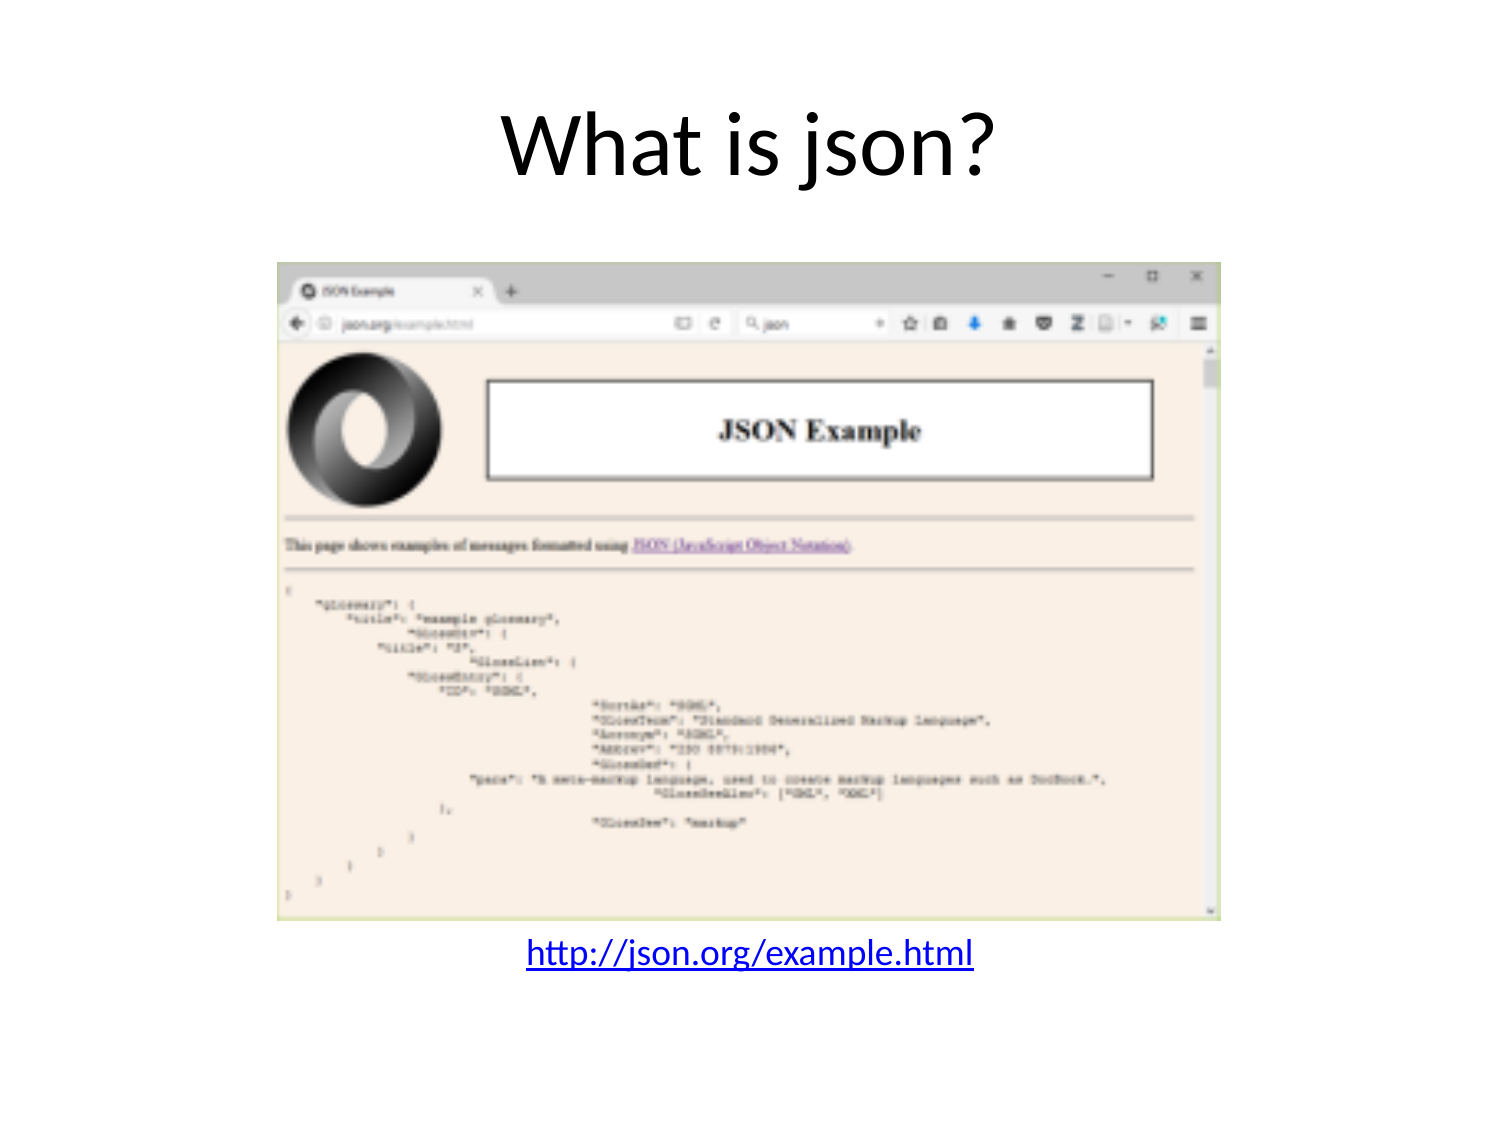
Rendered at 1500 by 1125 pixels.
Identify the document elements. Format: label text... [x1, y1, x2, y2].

picture [276, 262, 1222, 921]
title What is json? [75, 45, 1425, 233]
text_box http://json.org/example.html [74, 920, 1425, 1005]
